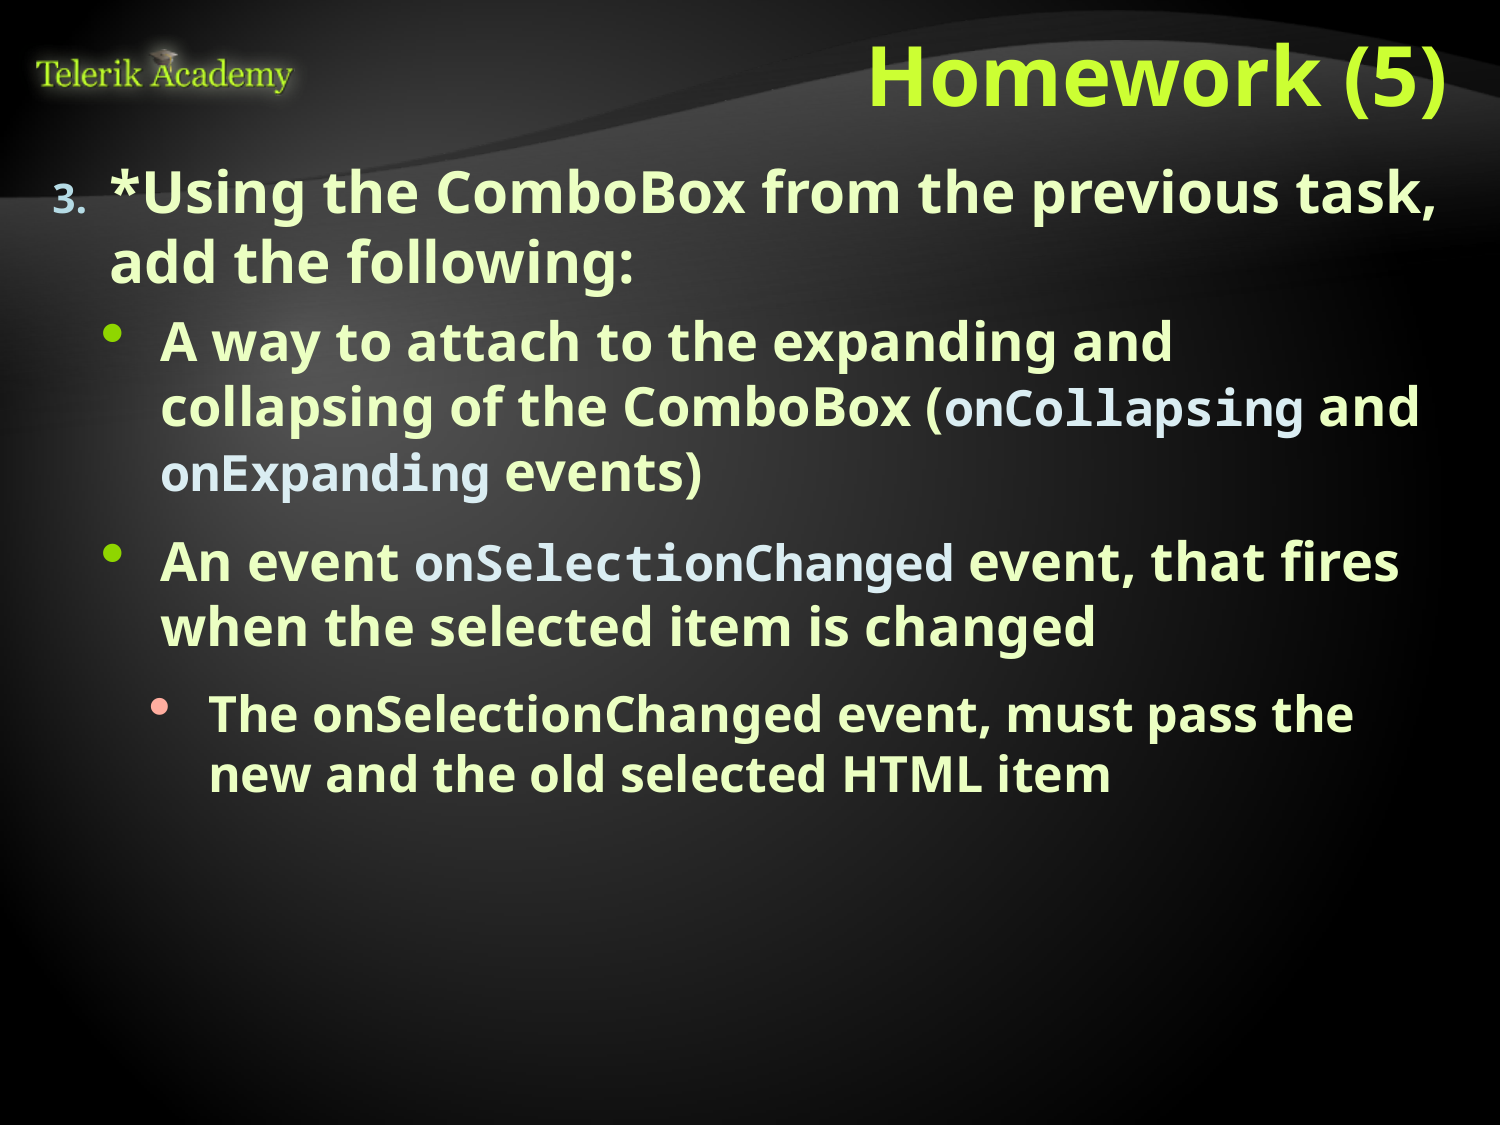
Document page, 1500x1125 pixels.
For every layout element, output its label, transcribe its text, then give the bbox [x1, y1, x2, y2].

title Homework (5) [300, 12, 1463, 147]
picture [0, 0, 1500, 1125]
list *Using the ComboBox from the previous task, add the following: A way to attach to the expanding and collapsing of the ComboBox (onCollapsing and onExpanding events) An event onSelectionChanged event, that fires when the selected item is changed The onSelectionChanged event, must pass the new and the old selected HTML item [37, 147, 1463, 751]
